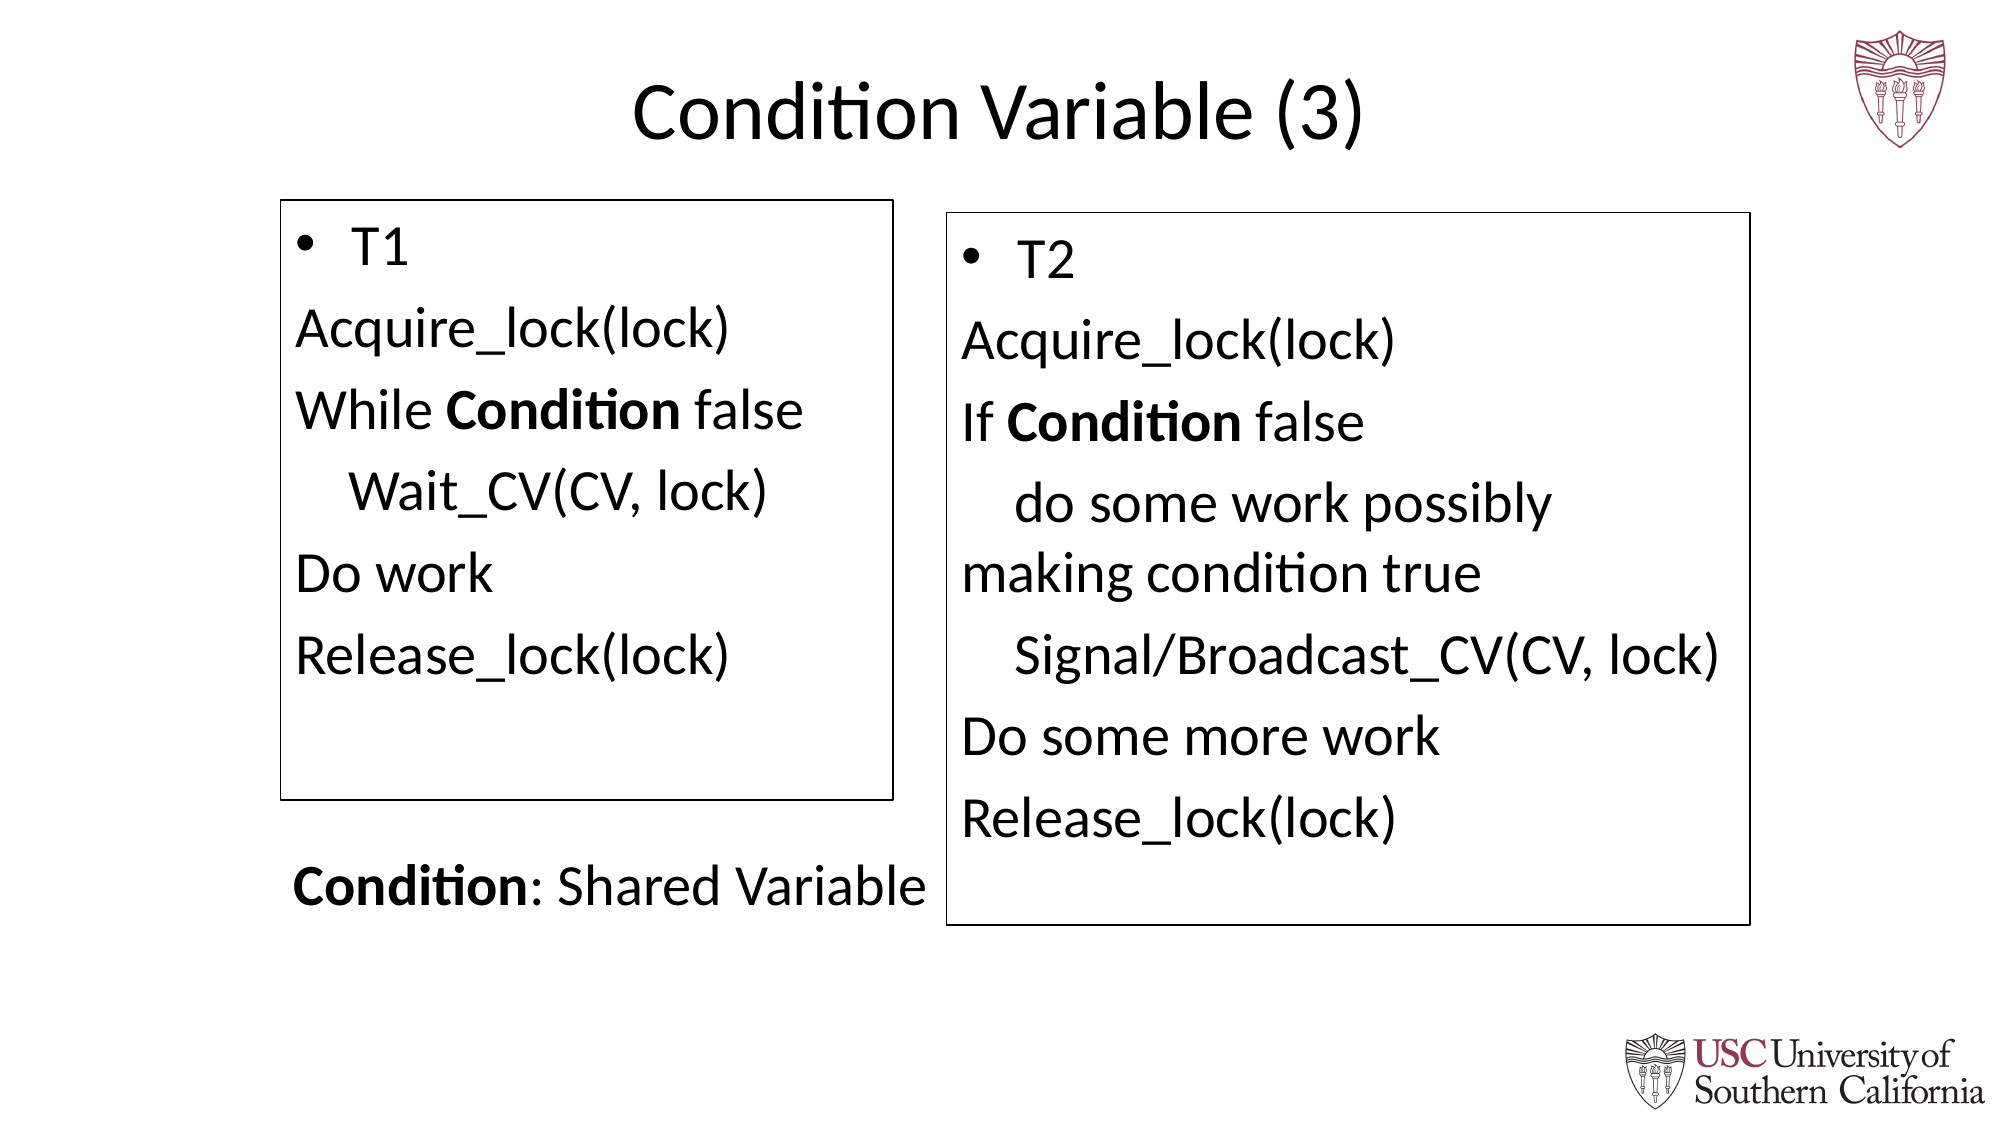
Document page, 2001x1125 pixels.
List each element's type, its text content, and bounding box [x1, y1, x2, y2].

list T1 Acquire_lock(lock) While Condition false Wait_CV(CV, lock) Do work Release_lock(lock) [280, 200, 893, 800]
text_box Condition: Shared Variable [279, 839, 943, 924]
text_box T2 Acquire_lock(lock) If Condition false do some work possibly making condition true Signal/Broadcast_CV(CV, lock) Do some more work Release_lock(lock) [946, 212, 1750, 925]
title Condition Variable (3) [99, 12, 1900, 200]
